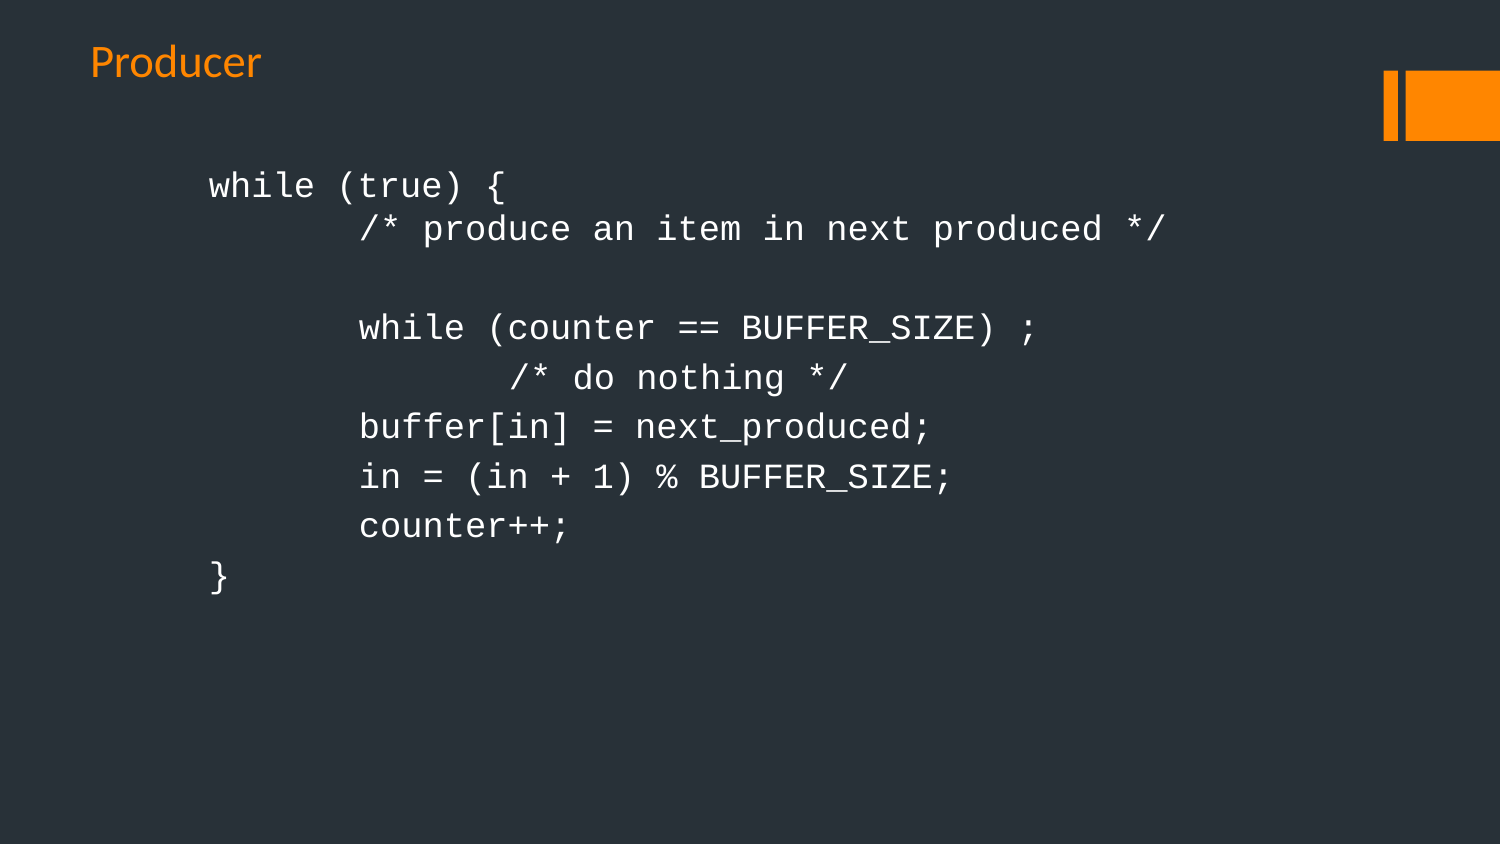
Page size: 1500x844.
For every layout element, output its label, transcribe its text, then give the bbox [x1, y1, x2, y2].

title Producer [75, 23, 1425, 94]
list while (true) { /* produce an item in next produced */ while (counter == BUFFER_SIZE) ; /* do nothing */ buffer[in] = next_produced; in = (in + 1) % BUFFER_SIZE; counter++; } [193, 154, 1299, 716]
